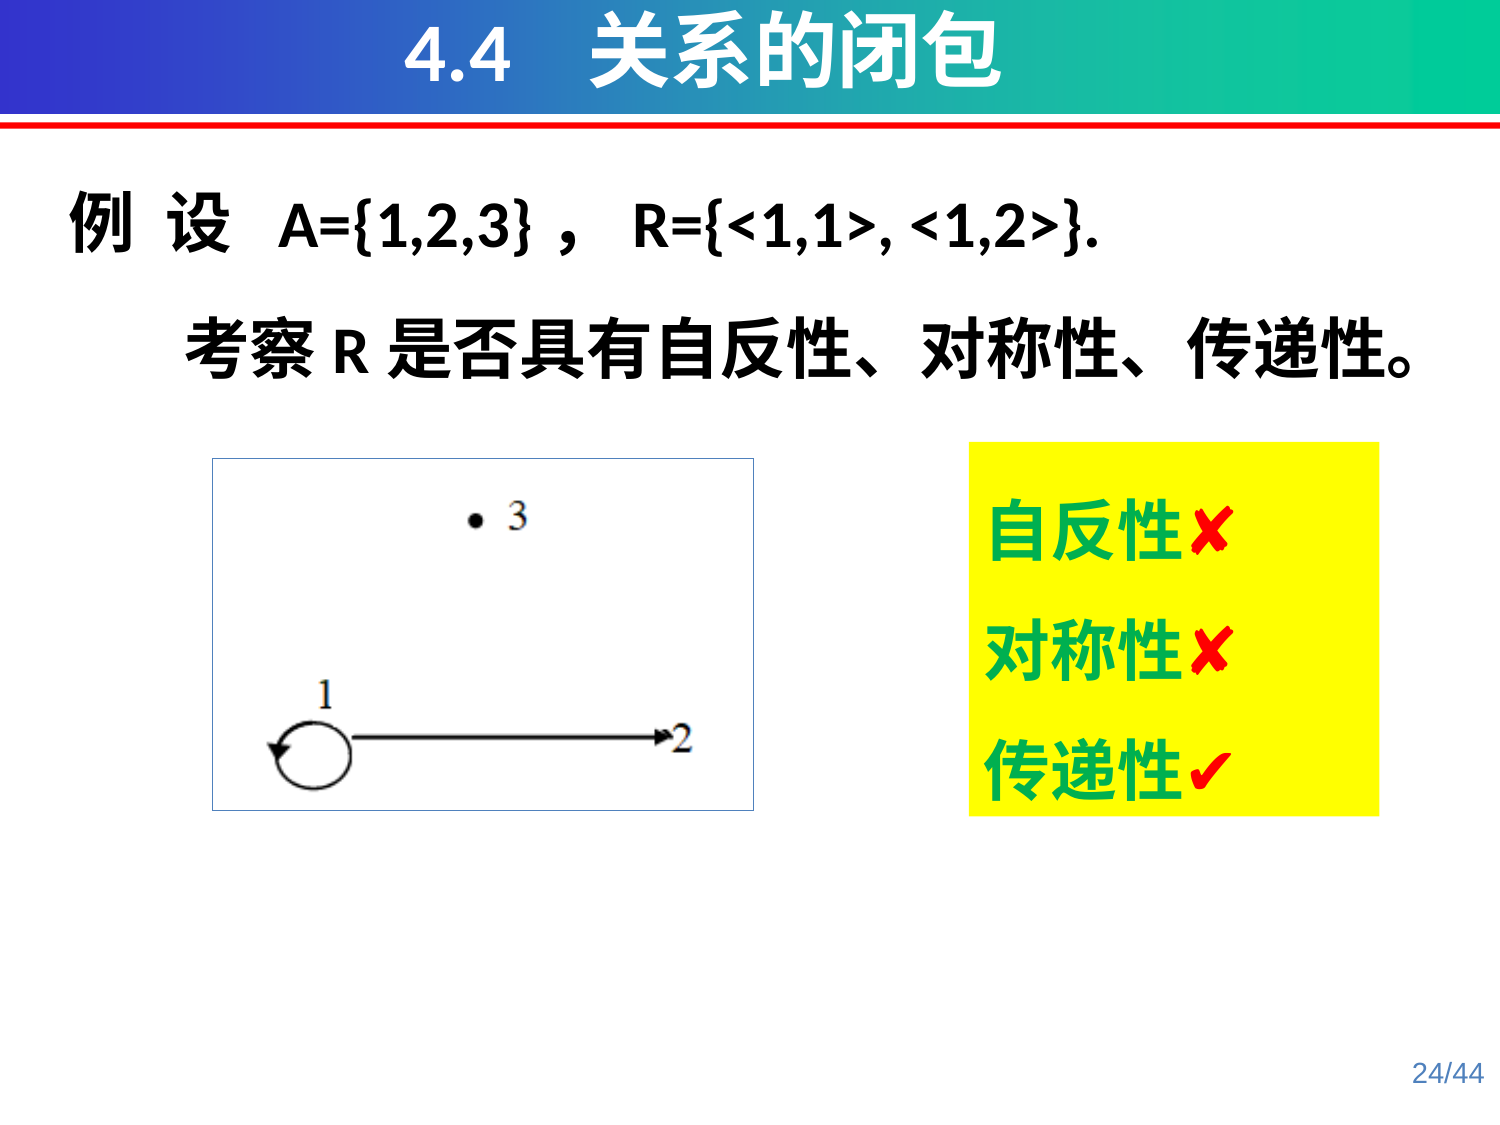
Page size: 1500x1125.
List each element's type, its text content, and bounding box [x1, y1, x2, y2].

text_box [212, 458, 754, 811]
picture [0, 0, 1500, 114]
slide_number 24/44 [1149, 1046, 1500, 1125]
text_box 例 设 A={1,2,3}，R={<1,1>, <1,2>}. 考察R是否具有自反性、对称性、传递性。 [53, 125, 1500, 422]
text_box 自反性✘ 对称性✘ 传递性✔ [968, 441, 1380, 817]
title 4.4 关系的闭包 [29, 0, 1380, 101]
picture [232, 491, 734, 811]
